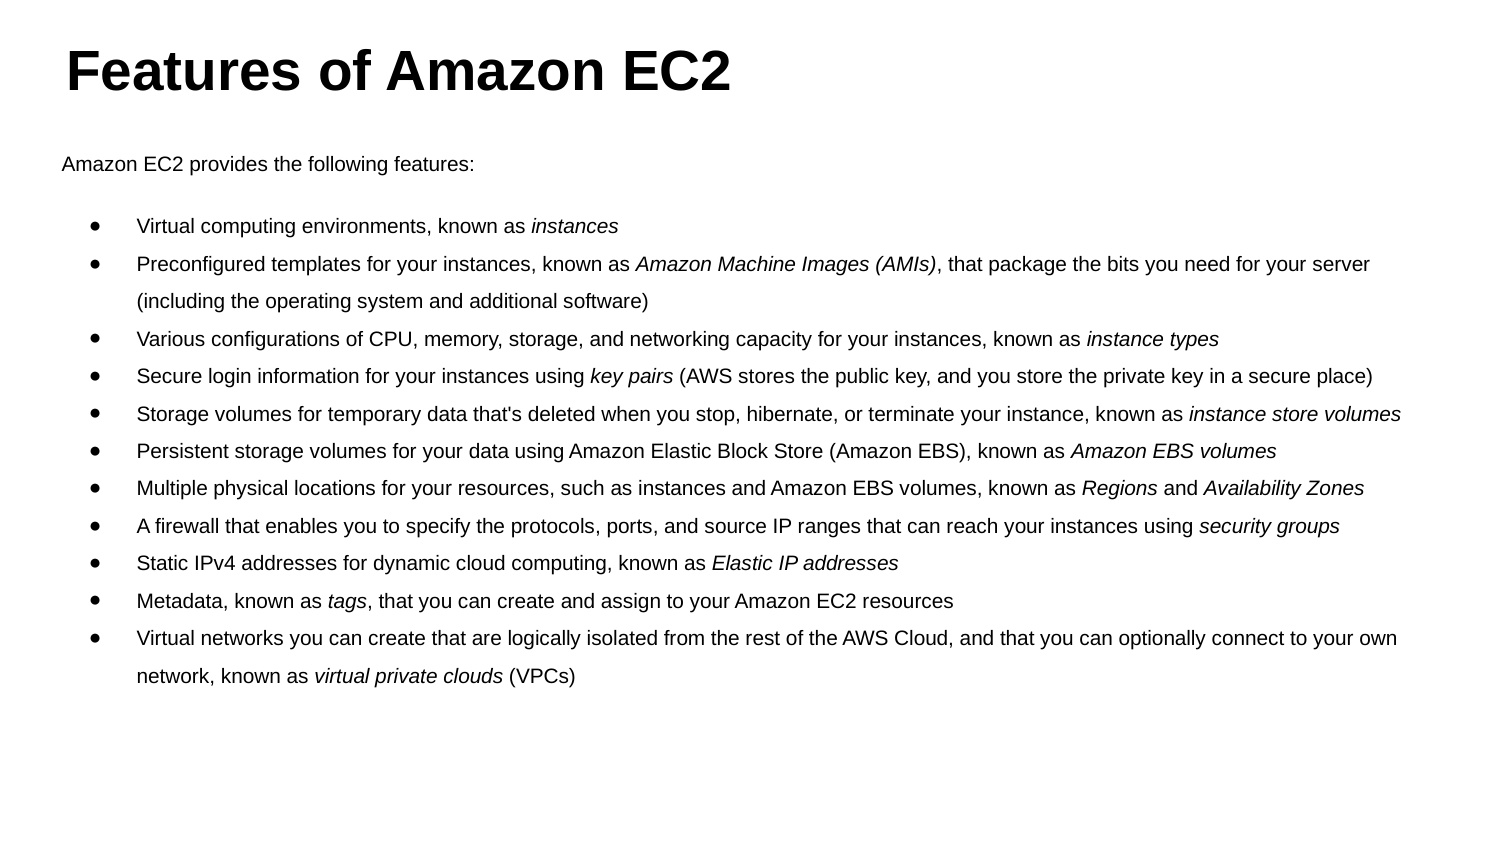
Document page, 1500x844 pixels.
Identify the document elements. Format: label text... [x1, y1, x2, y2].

list Amazon EC2 provides the following features: Virtual computing environments, known as instances Preconfigured templates for your instances, known as Amazon Machine Images (AMIs), that package the bits you need for your server (including the operating system and additional software) Various configurations of CPU, memory, storage, and networking capacity for your instances, known as instance types Secure login information for your instances using key pairs (AWS stores the public key, and you store the private key in a secure place) Storage volumes for temporary data that's deleted when you stop, hibernate, or terminate your instance, known as instance store volumes Persistent storage volumes for your data using Amazon Elastic Block Store (Amazon EBS), known as Amazon EBS volumes Multiple physical locations for your resources, such as instances and Amazon EBS volumes, known as Regions and Availability Zones A firewall that enables you to specify the protocols, ports, and source IP ranges that can reach your instances using security groups Static IPv4 addresses for dynamic cloud computing, known as Elastic IP addresses Metadata, known as tags, that you can create and assign to your Amazon EC2 resources Virtual networks you can create that are logically isolated from the rest of the AWS Cloud, and that you can optionally connect to your own network, known as virtual private clouds (VPCs) [46, 123, 1454, 799]
title Features of Amazon EC2 [51, 24, 1449, 119]
